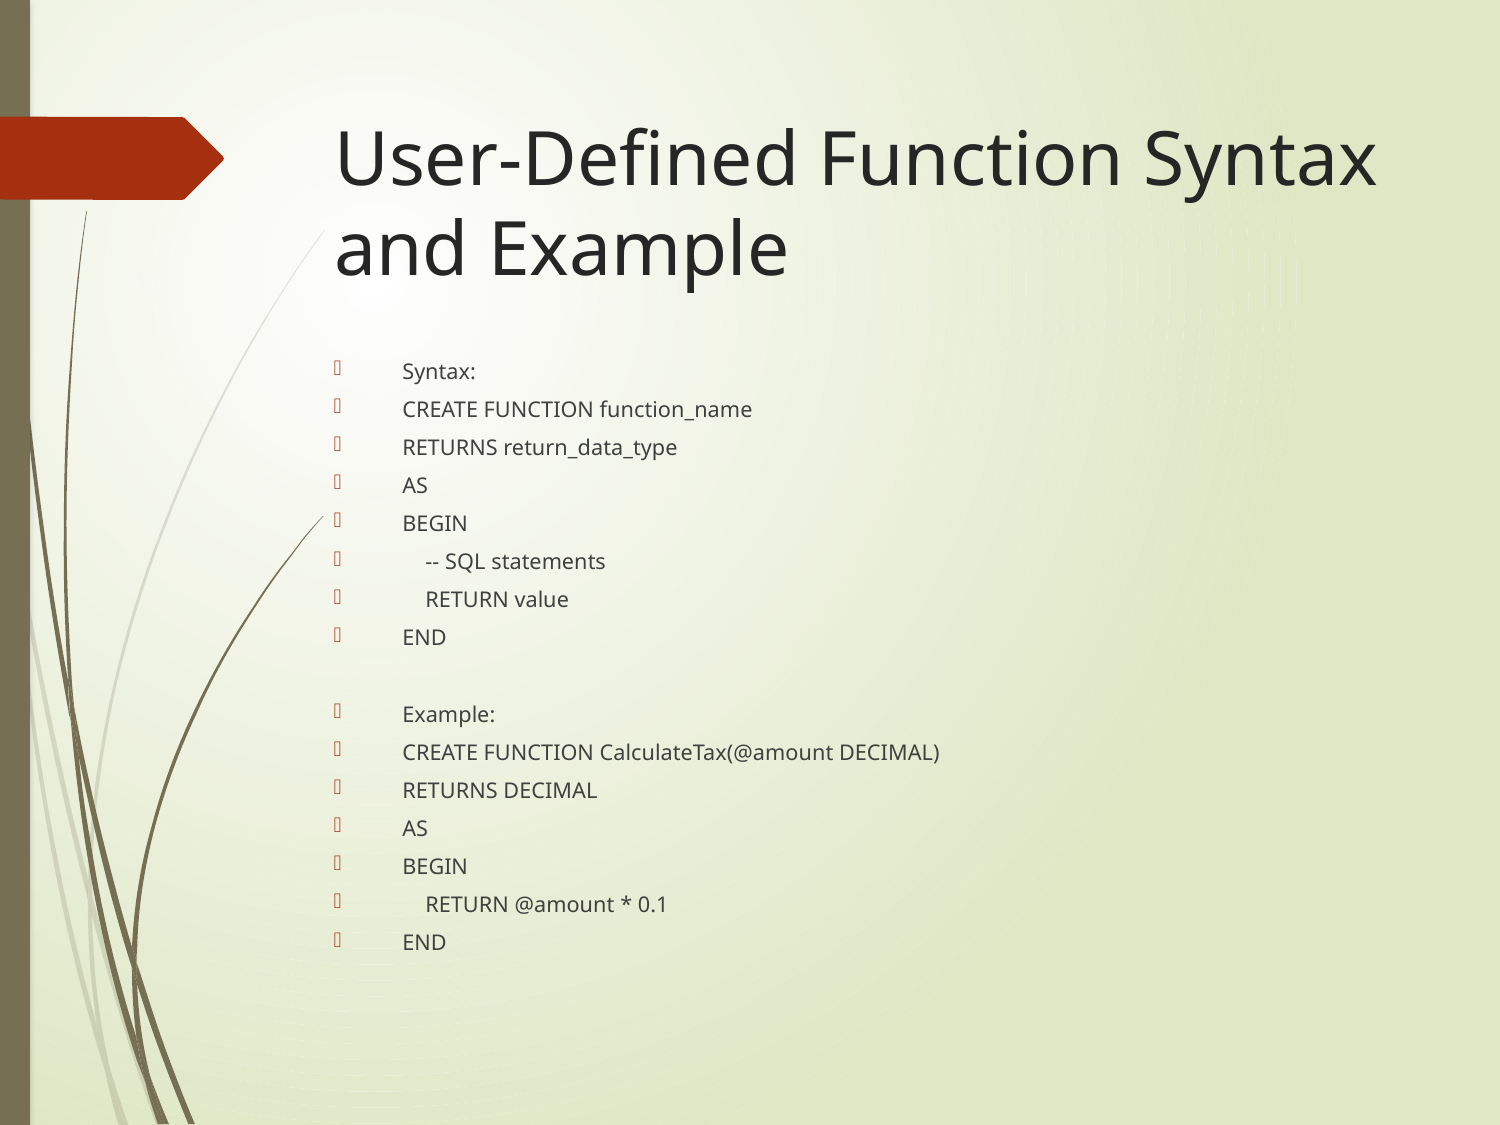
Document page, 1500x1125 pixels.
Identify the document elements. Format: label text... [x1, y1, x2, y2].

title User-Defined Function Syntax and Example [319, 102, 1400, 313]
list Syntax: CREATE FUNCTION function_name RETURNS return_data_type AS BEGIN -- SQL statements RETURN value END Example: CREATE FUNCTION CalculateTax(@amount DECIMAL) RETURNS DECIMAL AS BEGIN RETURN @amount * 0.1 END [318, 350, 1400, 970]
